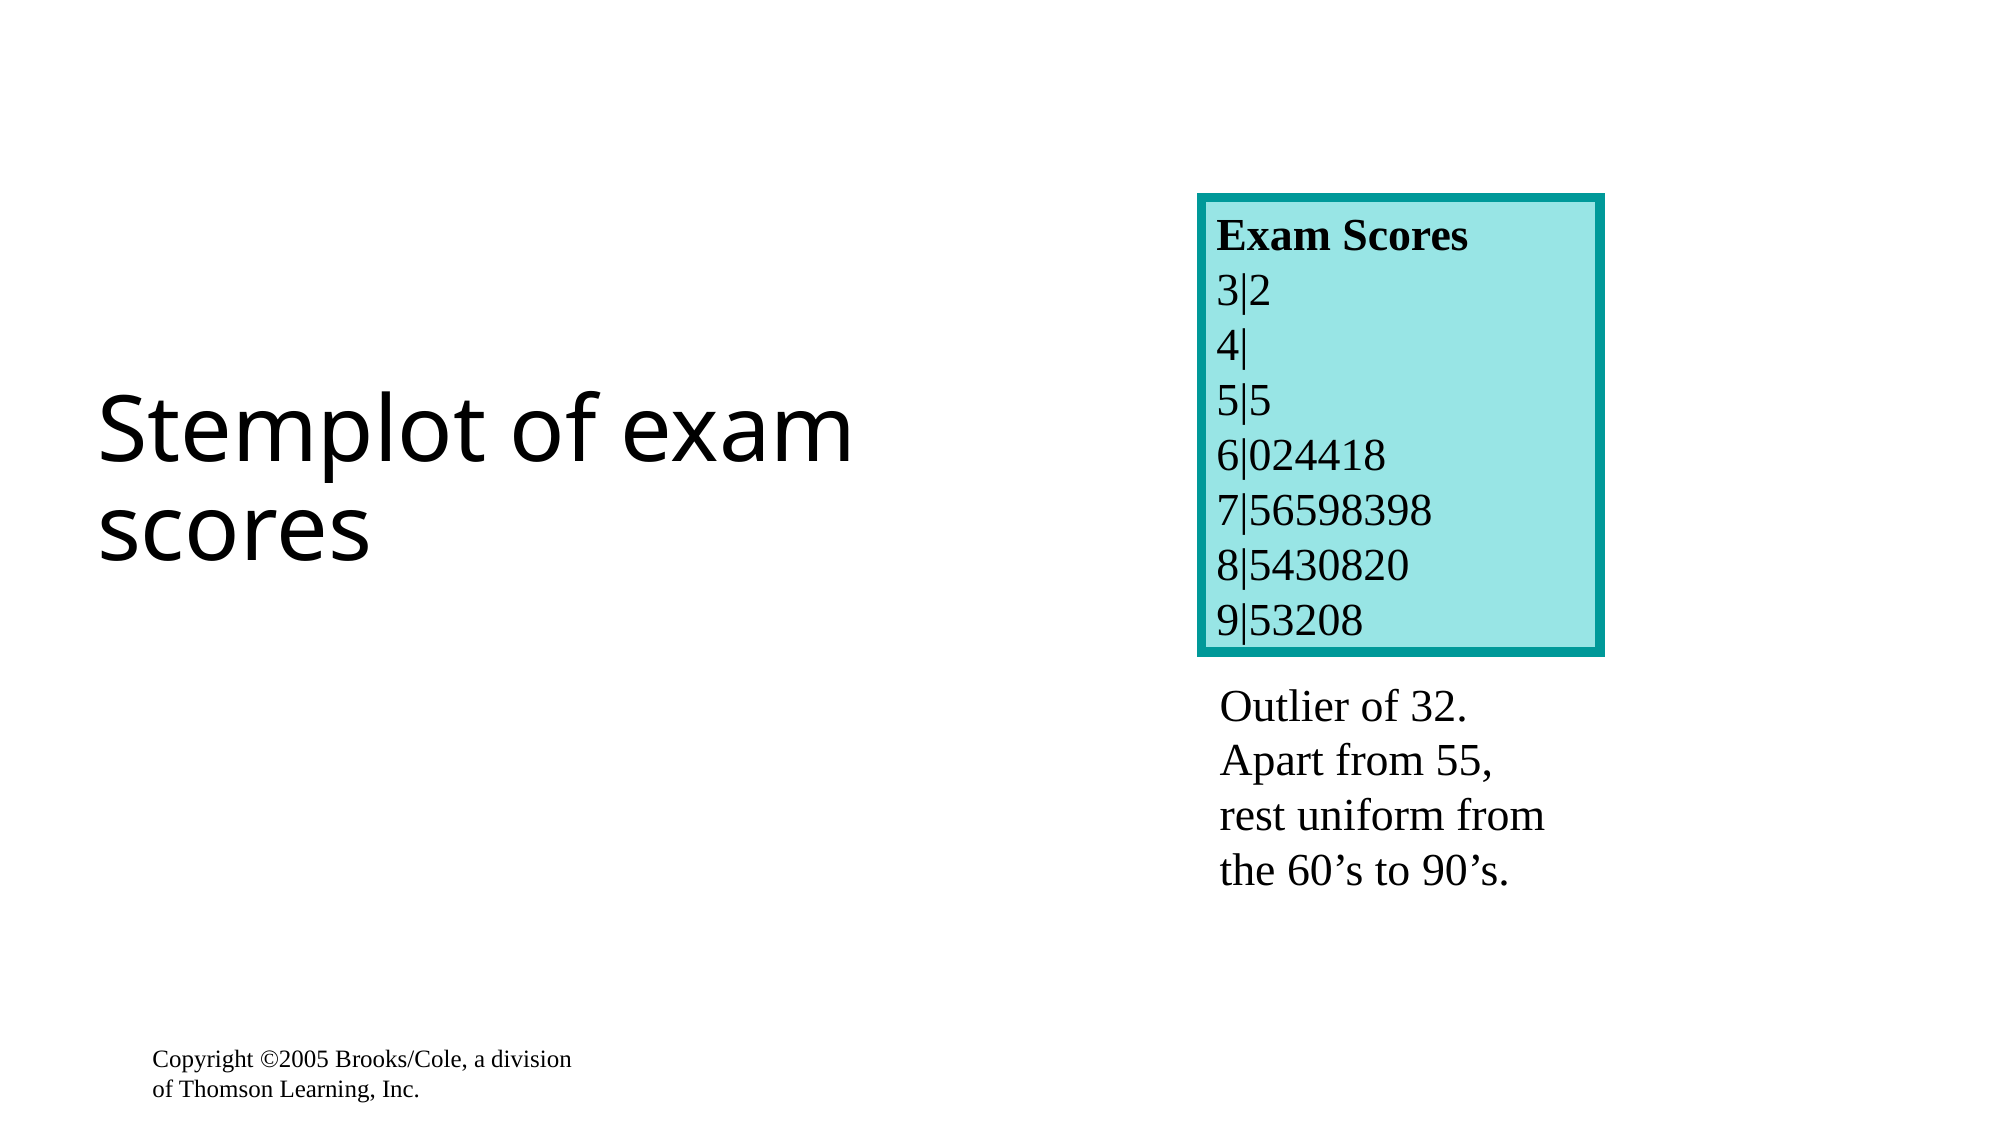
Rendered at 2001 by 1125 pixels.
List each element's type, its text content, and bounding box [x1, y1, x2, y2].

text_box Outlier of 32. Apart from 55, rest uniform from the 60’s to 90’s. [1204, 667, 1613, 903]
title Stemplot of exam scores [82, 372, 1046, 591]
text_box Copyright ©2005 Brooks/Cole, a division of Thomson Learning, Inc. [137, 1042, 588, 1103]
text_box Exam Scores 3|2 4| 5|5 6|024418 7|56598398 8|5430820 9|53208 [1201, 197, 1601, 652]
